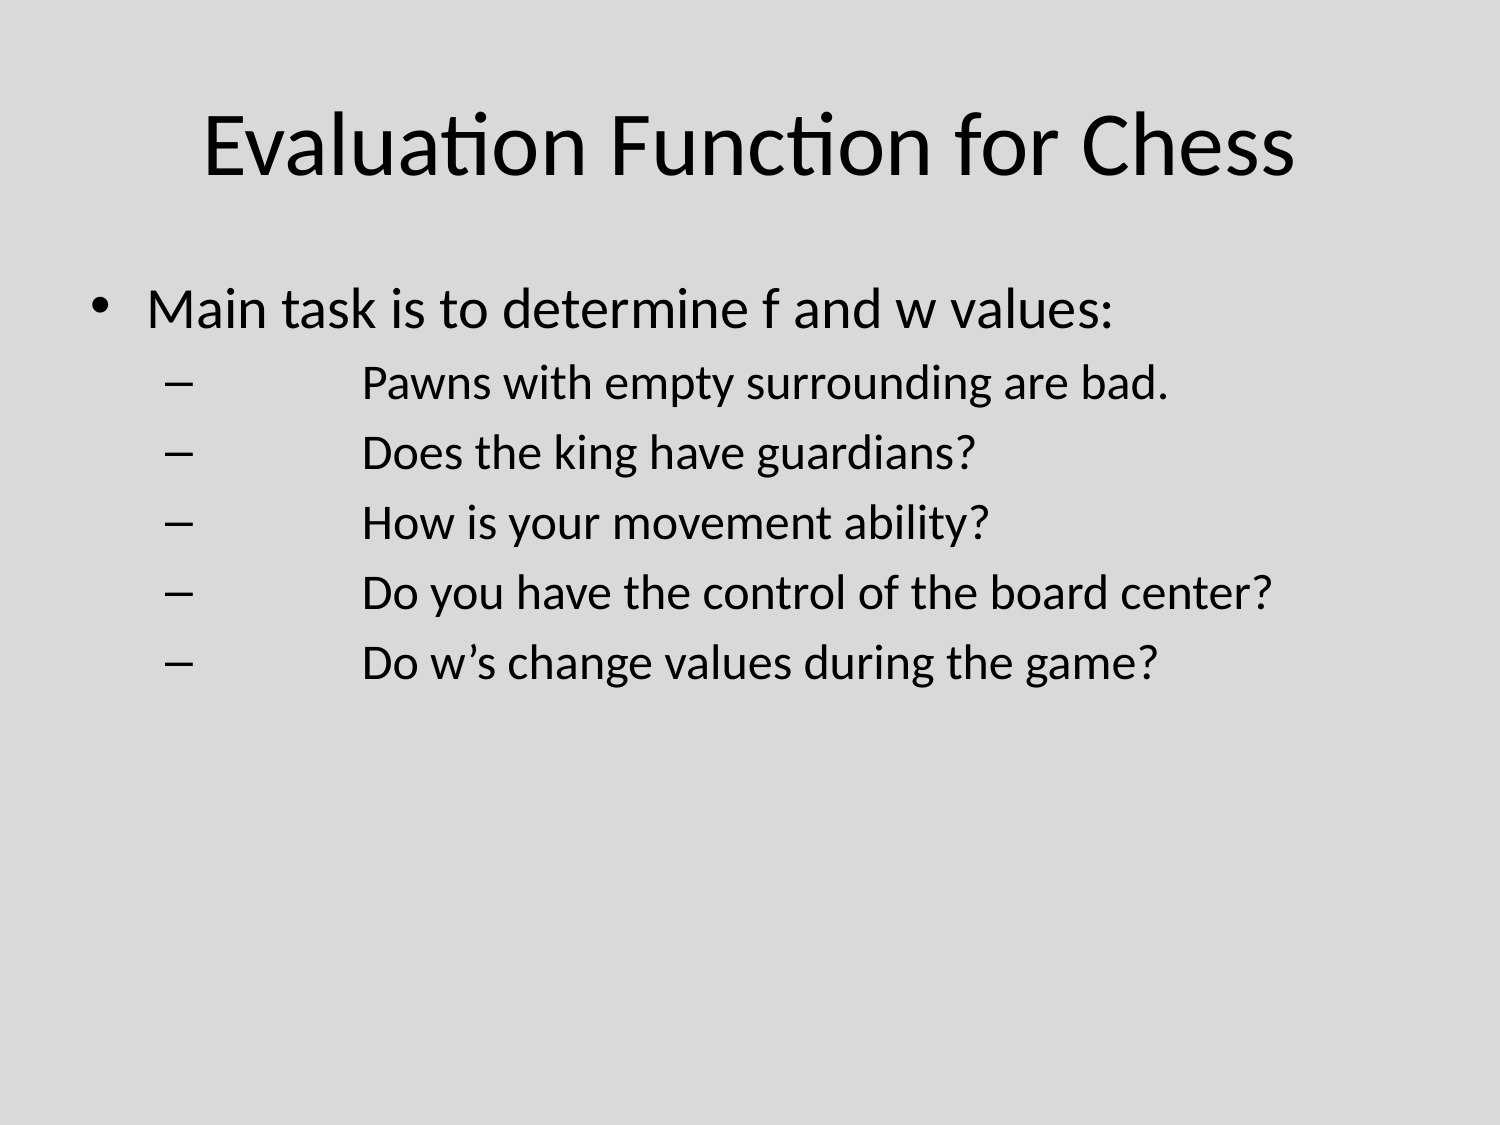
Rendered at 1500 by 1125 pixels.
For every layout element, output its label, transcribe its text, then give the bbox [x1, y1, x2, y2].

title Evaluation Function for Chess [75, 45, 1425, 233]
list Main task is to determine f and w values: Pawns with empty surrounding are bad. Does the king have guardians? How is your movement ability? Do you have the control of the board center? Do w’s change values during the game? [75, 262, 1425, 1005]
